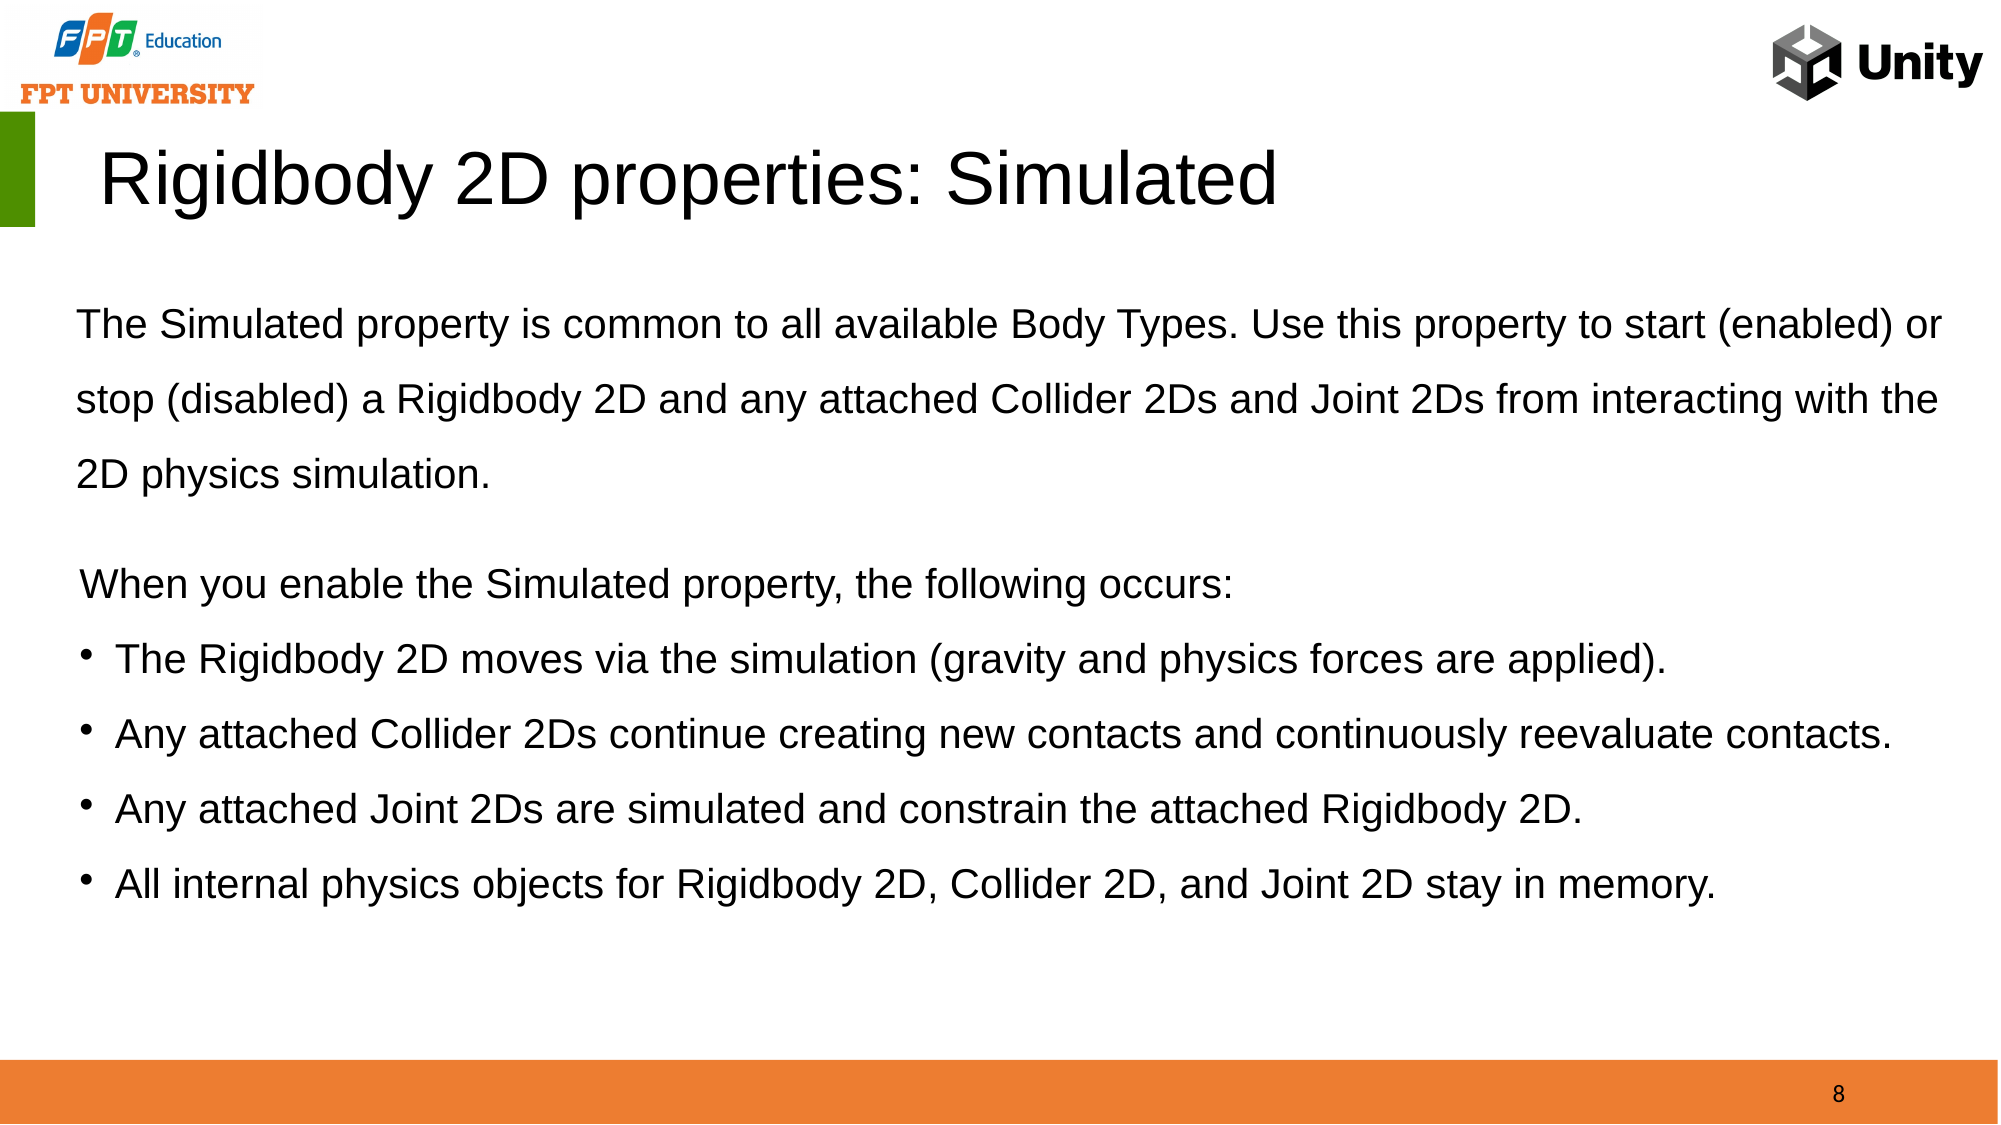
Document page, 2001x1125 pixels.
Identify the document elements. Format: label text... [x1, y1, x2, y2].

picture [4, 4, 263, 109]
picture [1765, 0, 1992, 126]
text_box When you enable the Simulated property, the following occurs: The Rigidbody 2D moves via the simulation (gravity and physics forces are applied). Any attached Collider 2Ds continue creating new contacts and continuously reevaluate contacts. Any attached Joint 2Ds are simulated and constrain the attached Rigidbody 2D. All internal physics objects for Rigidbody 2D, Collider 2D, and Joint 2D stay in memory. [64, 524, 1913, 938]
title Rigidbody 2D properties: Simulated [99, 118, 1900, 231]
text_box The Simulated property is common to all available Body Types. Use this property to start (enabled) or stop (disabled) a Rigidbody 2D and any attached Collider 2Ds and Joint 2Ds from interacting with the 2D physics simulation. [61, 264, 1988, 489]
slide_number 8 [1412, 1063, 1861, 1122]
